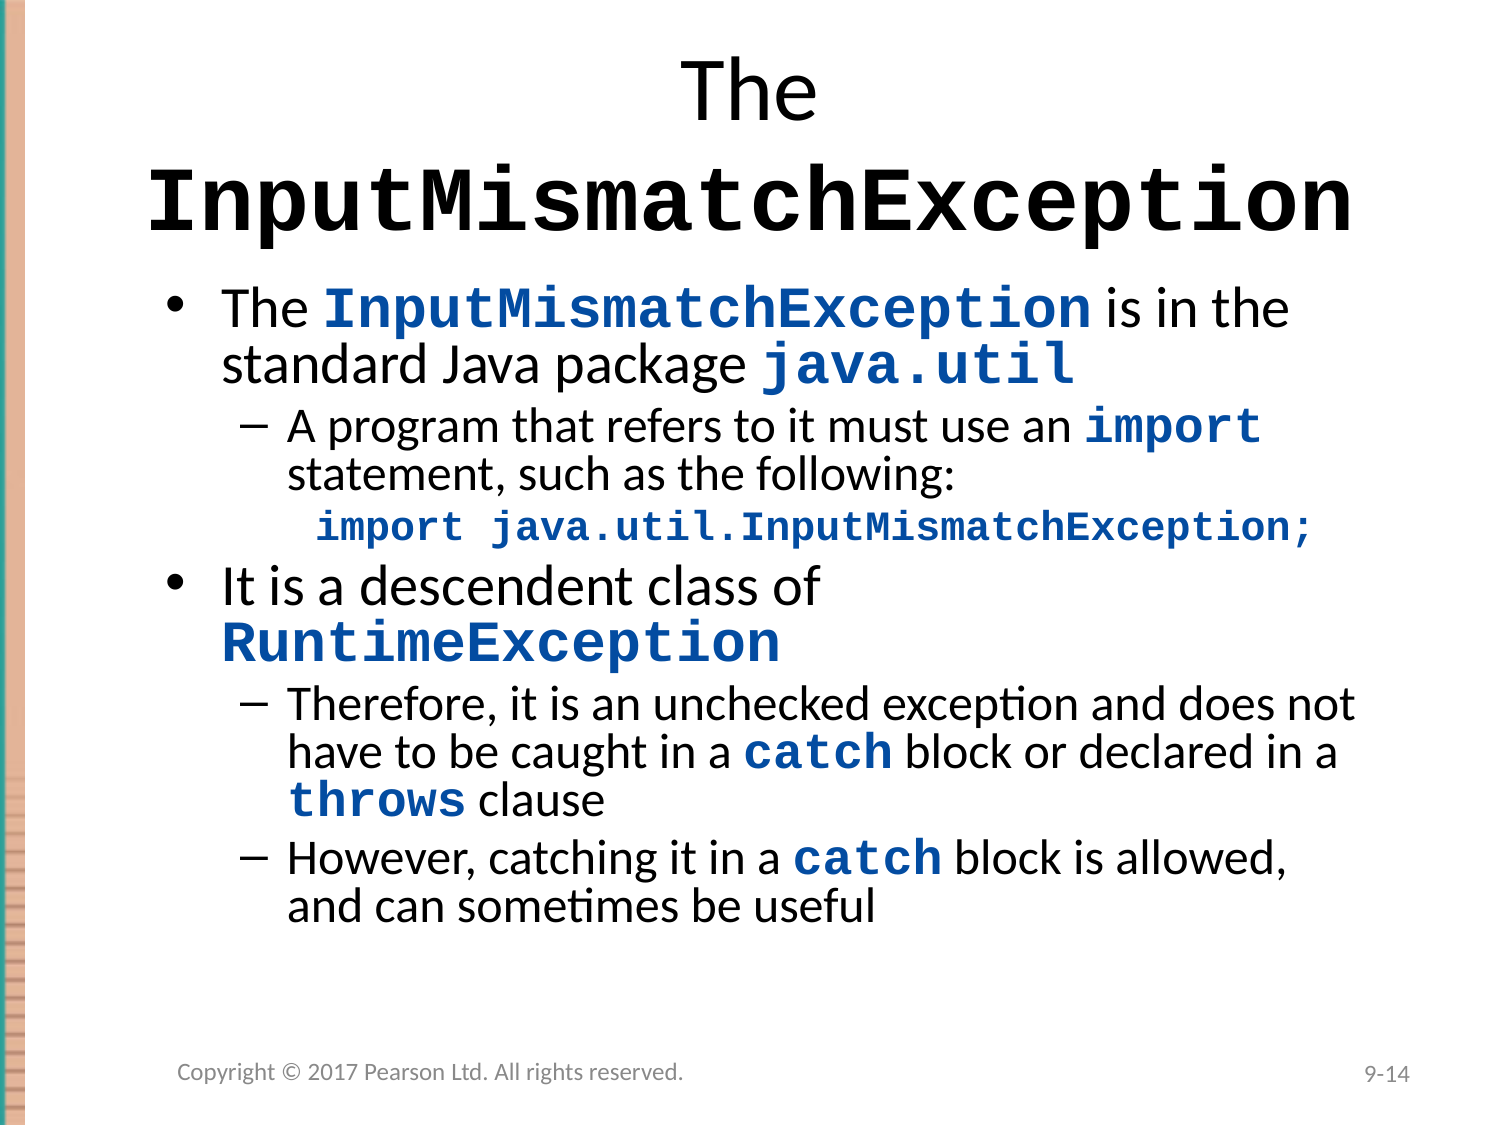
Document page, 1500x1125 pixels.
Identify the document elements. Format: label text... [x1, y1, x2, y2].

footer Copyright © 2017 Pearson Ltd. All rights reserved. [75, 1040, 788, 1100]
slide_number 9-14 [1074, 1042, 1425, 1103]
title The InputMismatchException [75, 45, 1425, 233]
picture [0, 0, 25, 1125]
list The InputMismatchException is in the standard Java package java.util A program that refers to it must use an import statement, such as the following: import java.util.InputMismatchException; It is a descendent class of RuntimeException Therefore, it is an unchecked exception and does not have to be caught in a catch block or declared in a throws clause However, catching it in a catch block is allowed, and can sometimes be useful [150, 275, 1388, 988]
